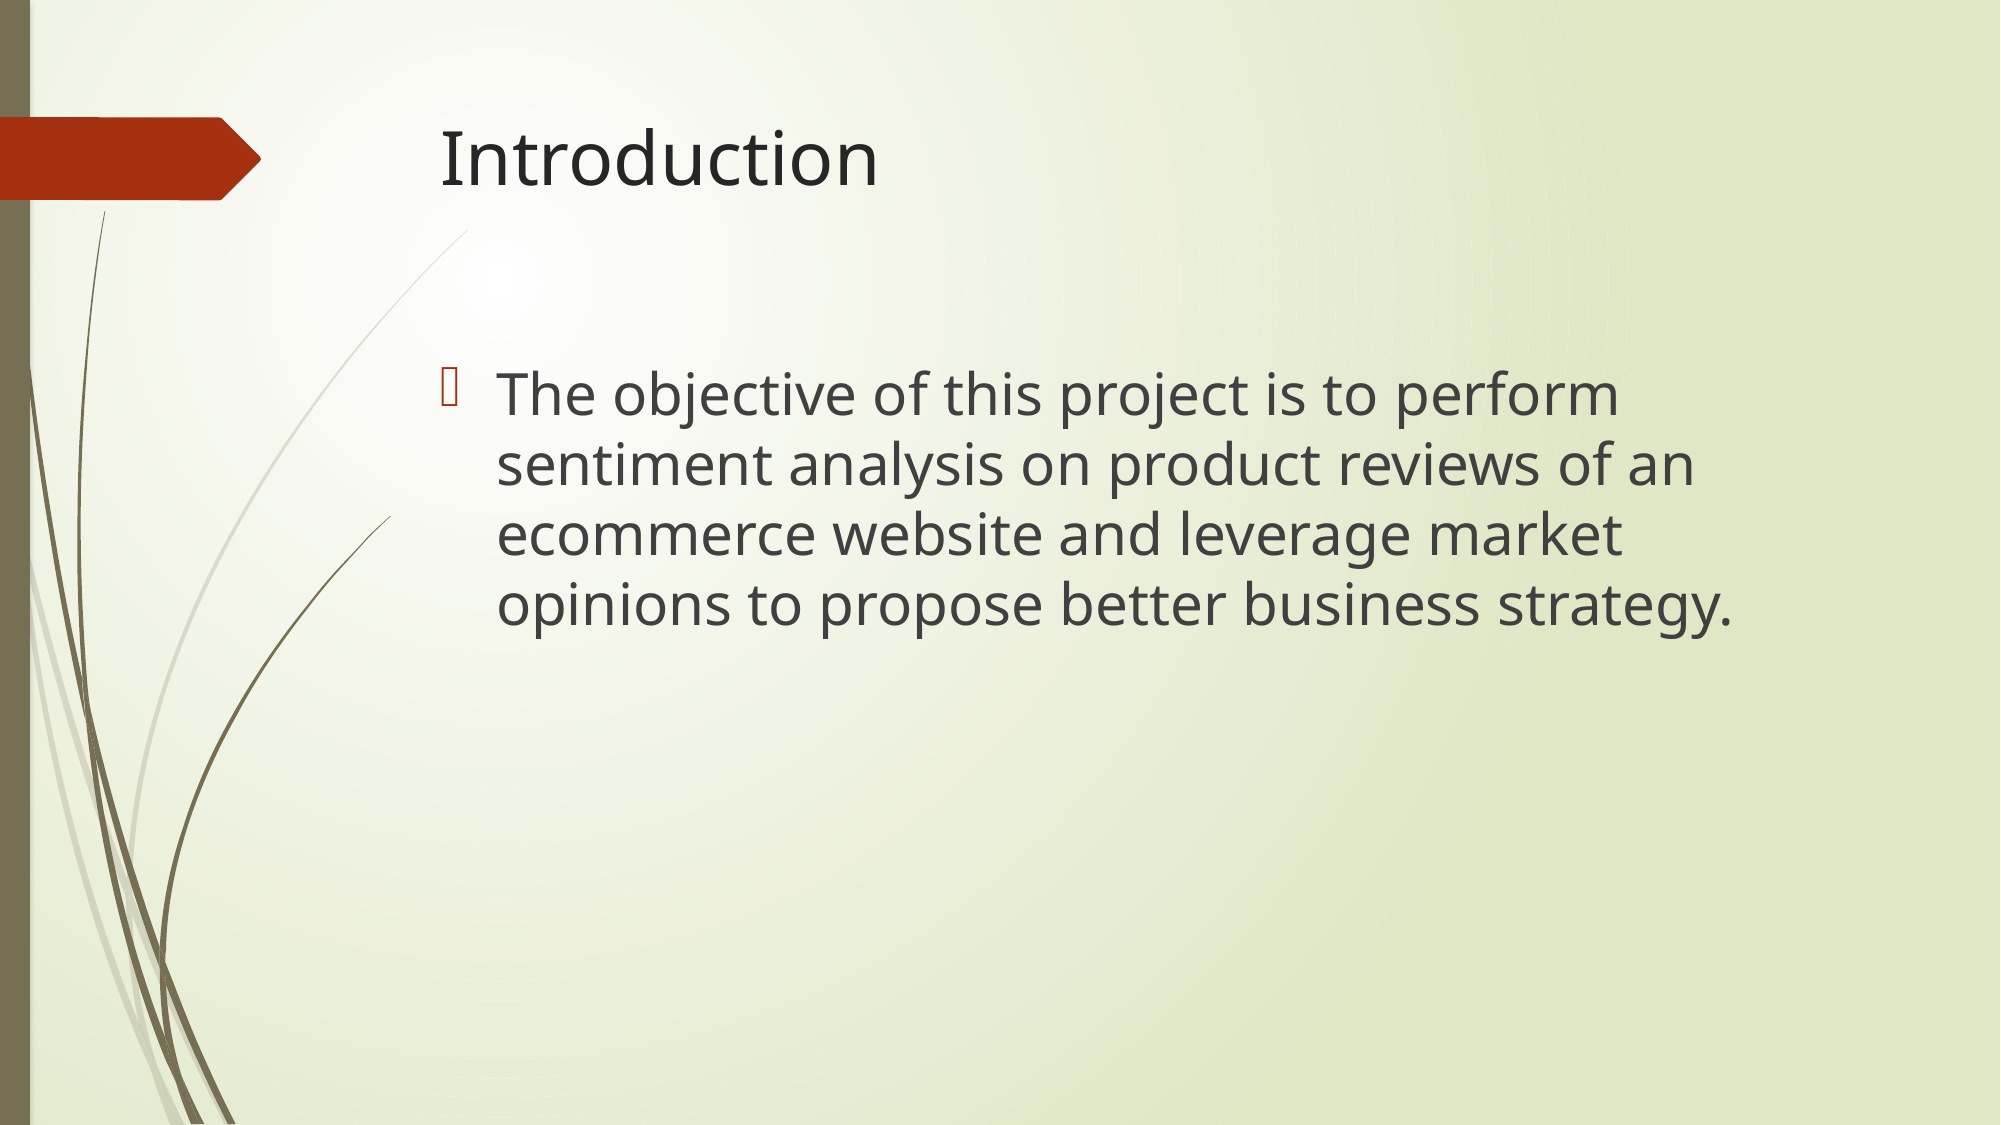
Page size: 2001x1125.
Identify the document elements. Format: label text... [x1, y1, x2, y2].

title Introduction [425, 102, 1888, 313]
list The objective of this project is to perform sentiment analysis on product reviews of an ecommerce website and leverage market opinions to propose better business strategy. [424, 350, 1888, 970]
